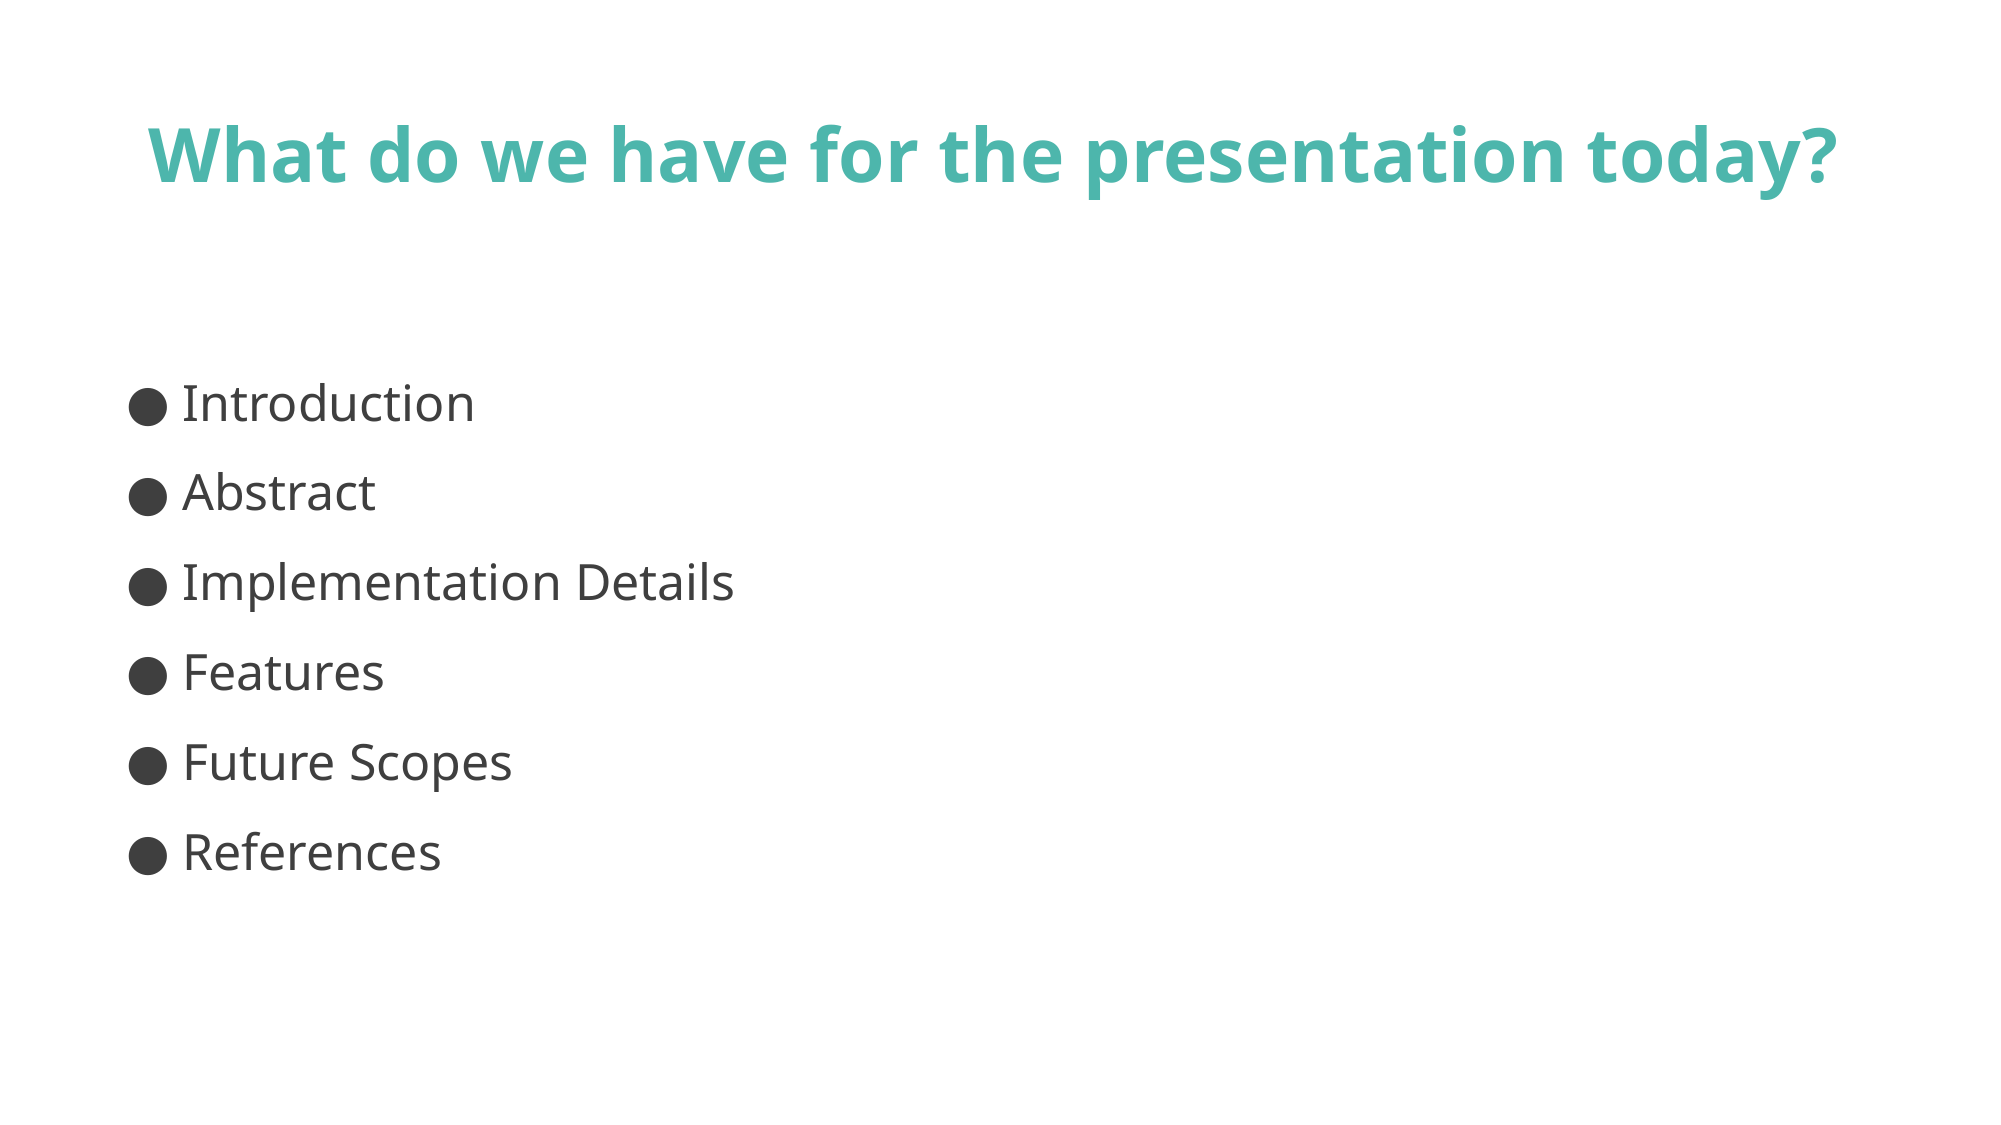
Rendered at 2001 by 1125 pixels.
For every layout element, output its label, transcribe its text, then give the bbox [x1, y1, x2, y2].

list Introduction Abstract Implementation Details Features Future Scopes References [111, 354, 1878, 992]
title What do we have for the presentation today? [111, 99, 1878, 317]
